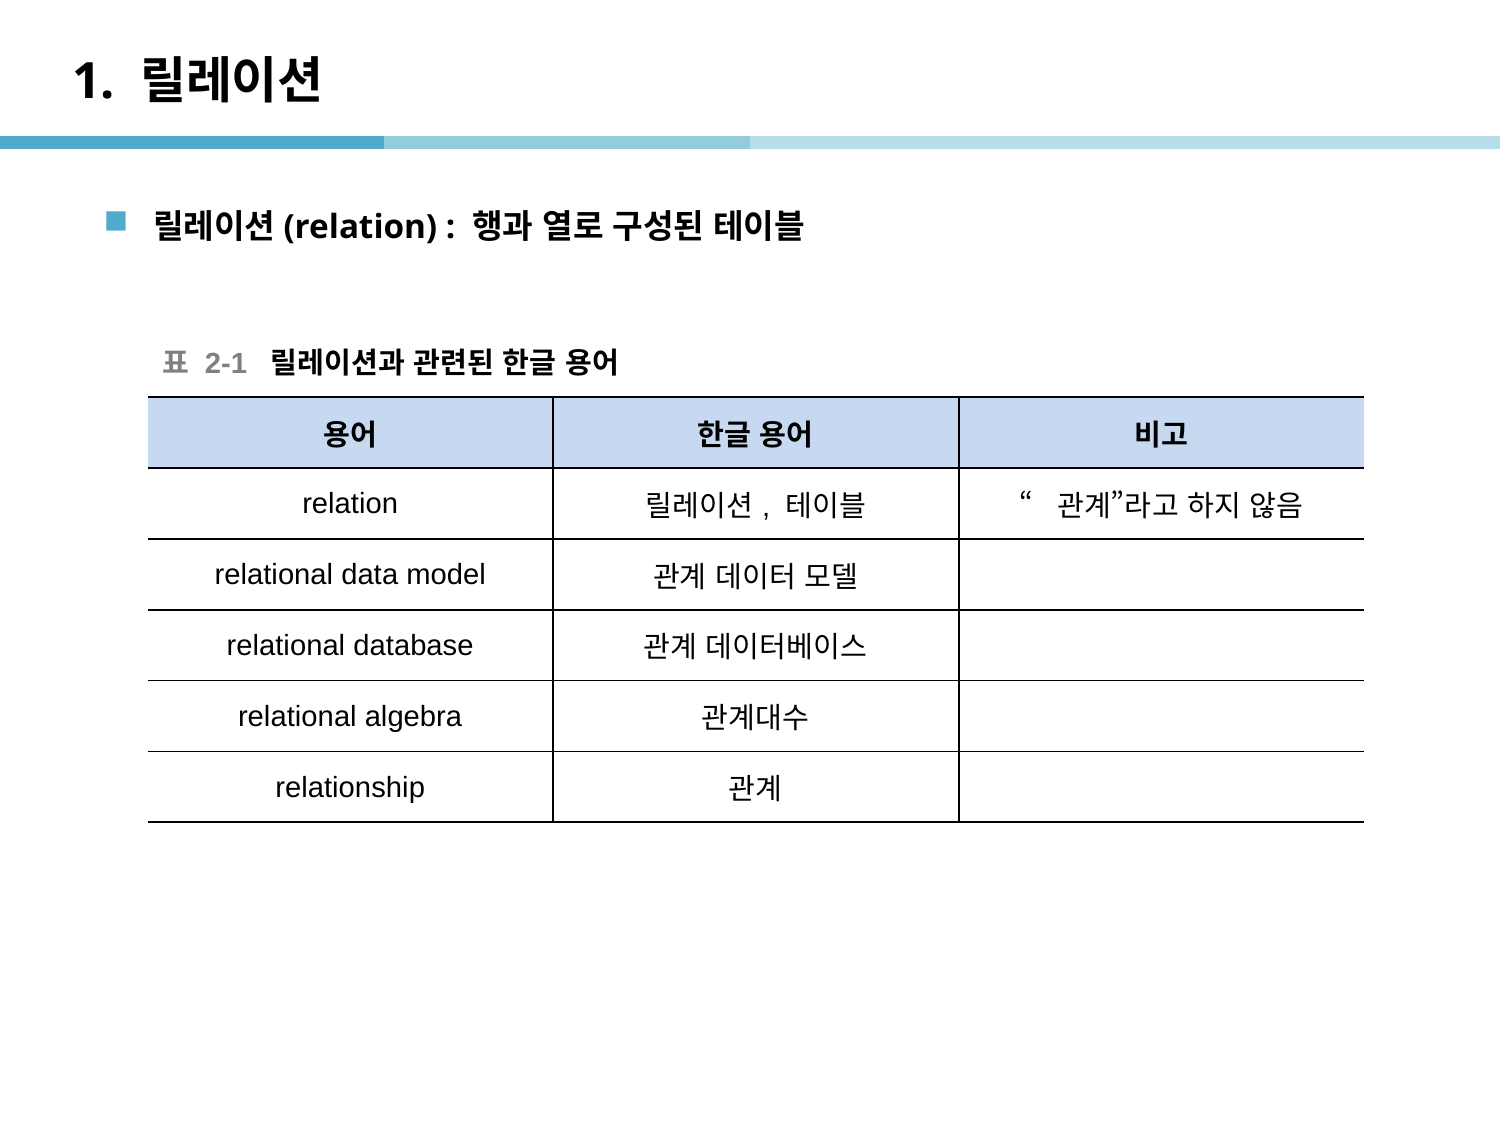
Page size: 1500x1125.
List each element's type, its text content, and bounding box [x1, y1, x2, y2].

table_cell 관계 데이터베이스 [554, 611, 958, 680]
table_header 비고 [960, 398, 1364, 467]
table_cell [960, 611, 1364, 680]
table_cell relation [148, 469, 552, 538]
table_cell “관계”라고 하지 않음 [960, 469, 1364, 538]
table_cell 관계 [554, 752, 958, 821]
table_cell relational data model [148, 540, 552, 609]
table_cell relational database [148, 611, 552, 680]
table_cell [960, 540, 1364, 609]
title 1. 릴레이션 [57, 32, 1298, 124]
table_cell 릴레이션, 테이블 [554, 469, 958, 538]
table_cell 관계 데이터 모델 [554, 540, 958, 609]
list 릴레이션(relation) : 행과 열로 구성된 테이블 [88, 177, 1412, 1077]
table_cell [960, 752, 1364, 821]
text_box 표 2-1 릴레이션과 관련된 한글 용어 [147, 338, 455, 386]
table_cell 관계대수 [554, 681, 958, 751]
table_cell relational algebra [148, 681, 552, 751]
table_cell [960, 681, 1364, 751]
table_cell relationship [148, 752, 552, 821]
table_header 용어 [148, 398, 552, 467]
table_header 한글 용어 [554, 398, 958, 467]
